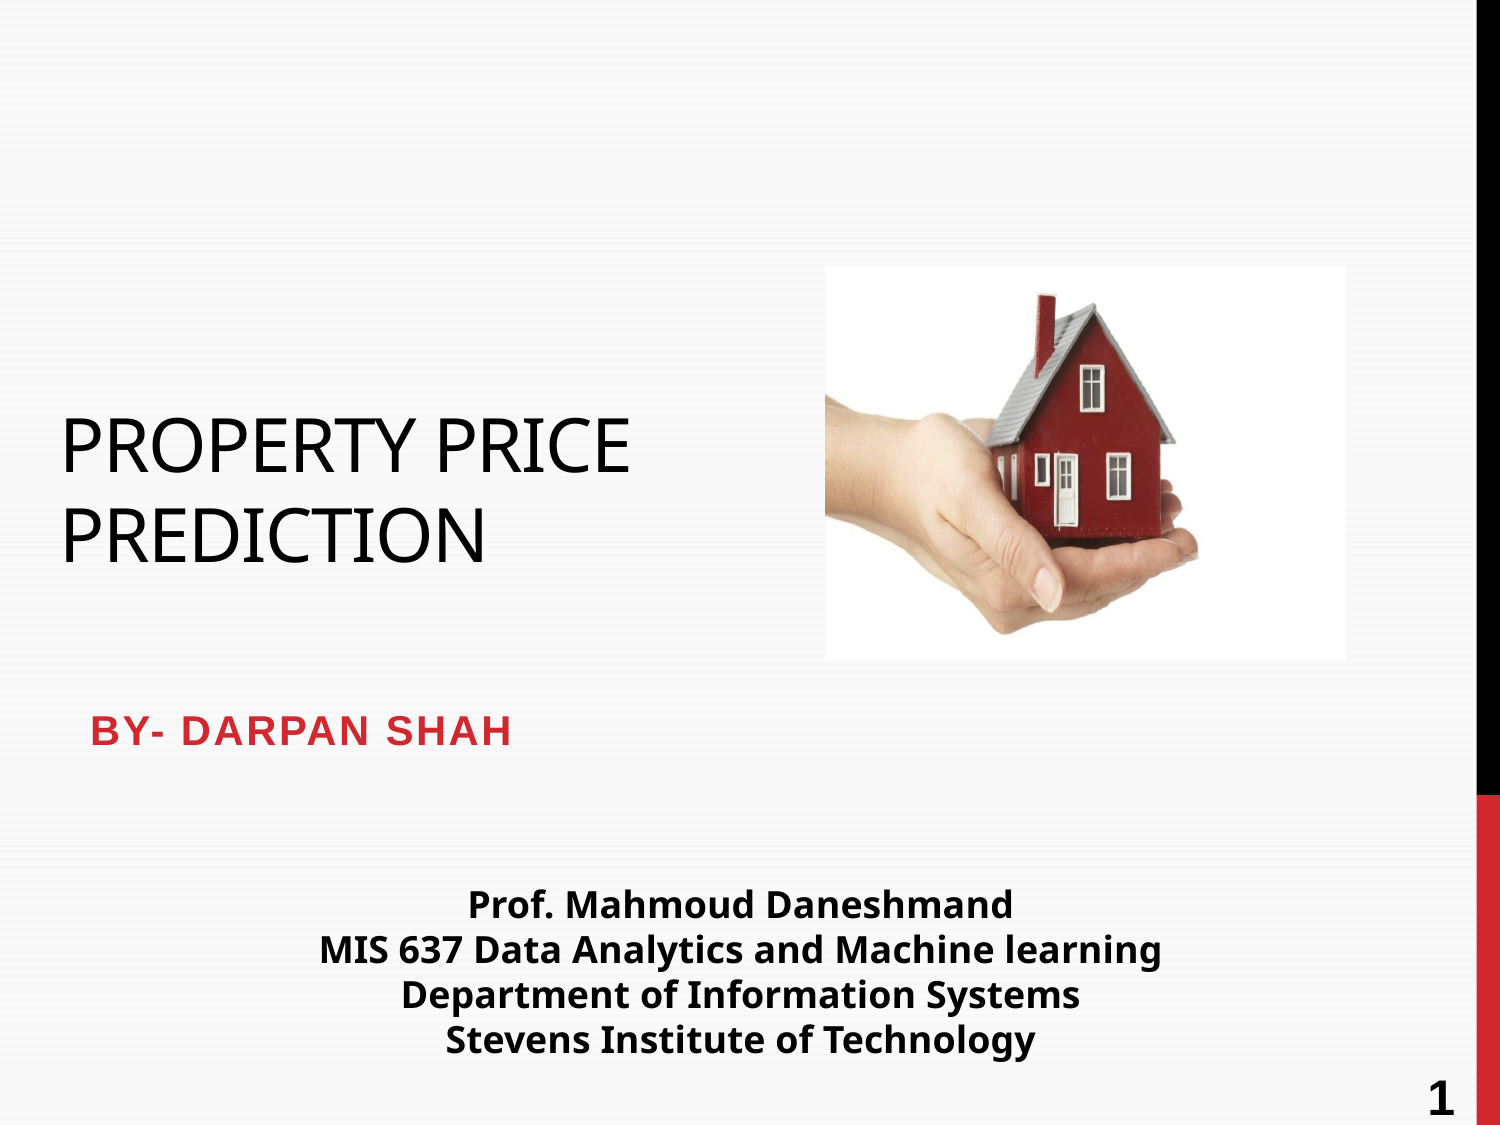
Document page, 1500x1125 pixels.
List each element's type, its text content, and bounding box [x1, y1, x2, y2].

text_box Prof. Mahmoud Daneshmand MIS 637 Data Analytics and Machine learning Department of Information Systems Stevens Institute of Technology [253, 873, 1229, 1125]
subtitle By- Darpan SHah [75, 696, 1200, 847]
slide_number 1 [1412, 1065, 1500, 1125]
picture [824, 266, 1347, 660]
title Property Price Prediction [44, 275, 1000, 700]
